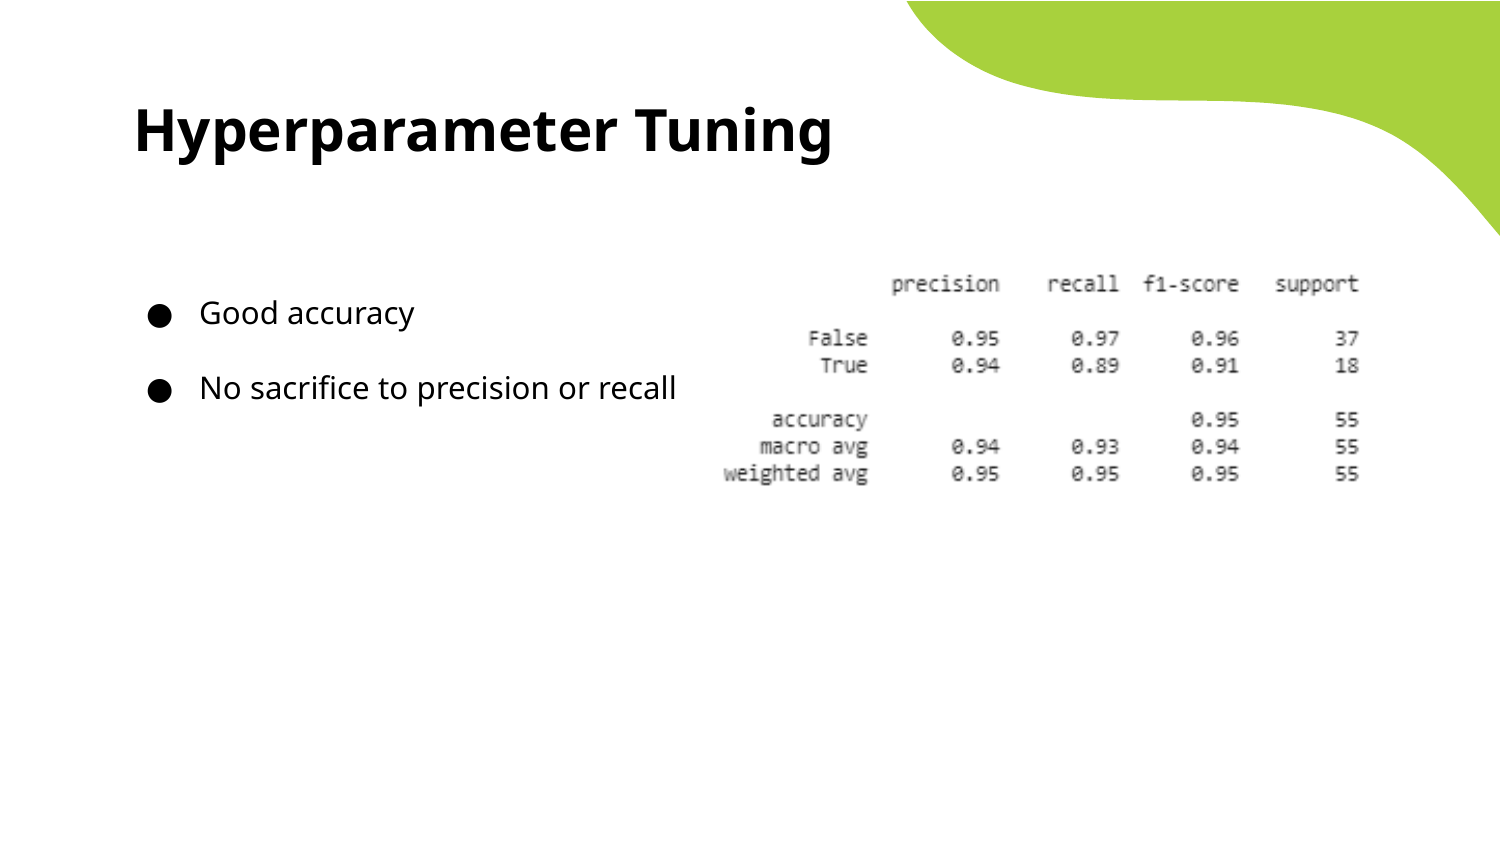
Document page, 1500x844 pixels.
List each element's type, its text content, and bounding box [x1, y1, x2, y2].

title Hyperparameter Tuning [118, 86, 1382, 169]
list Good accuracy No sacrifice to precision or recall [109, 241, 740, 827]
picture [712, 263, 1382, 496]
